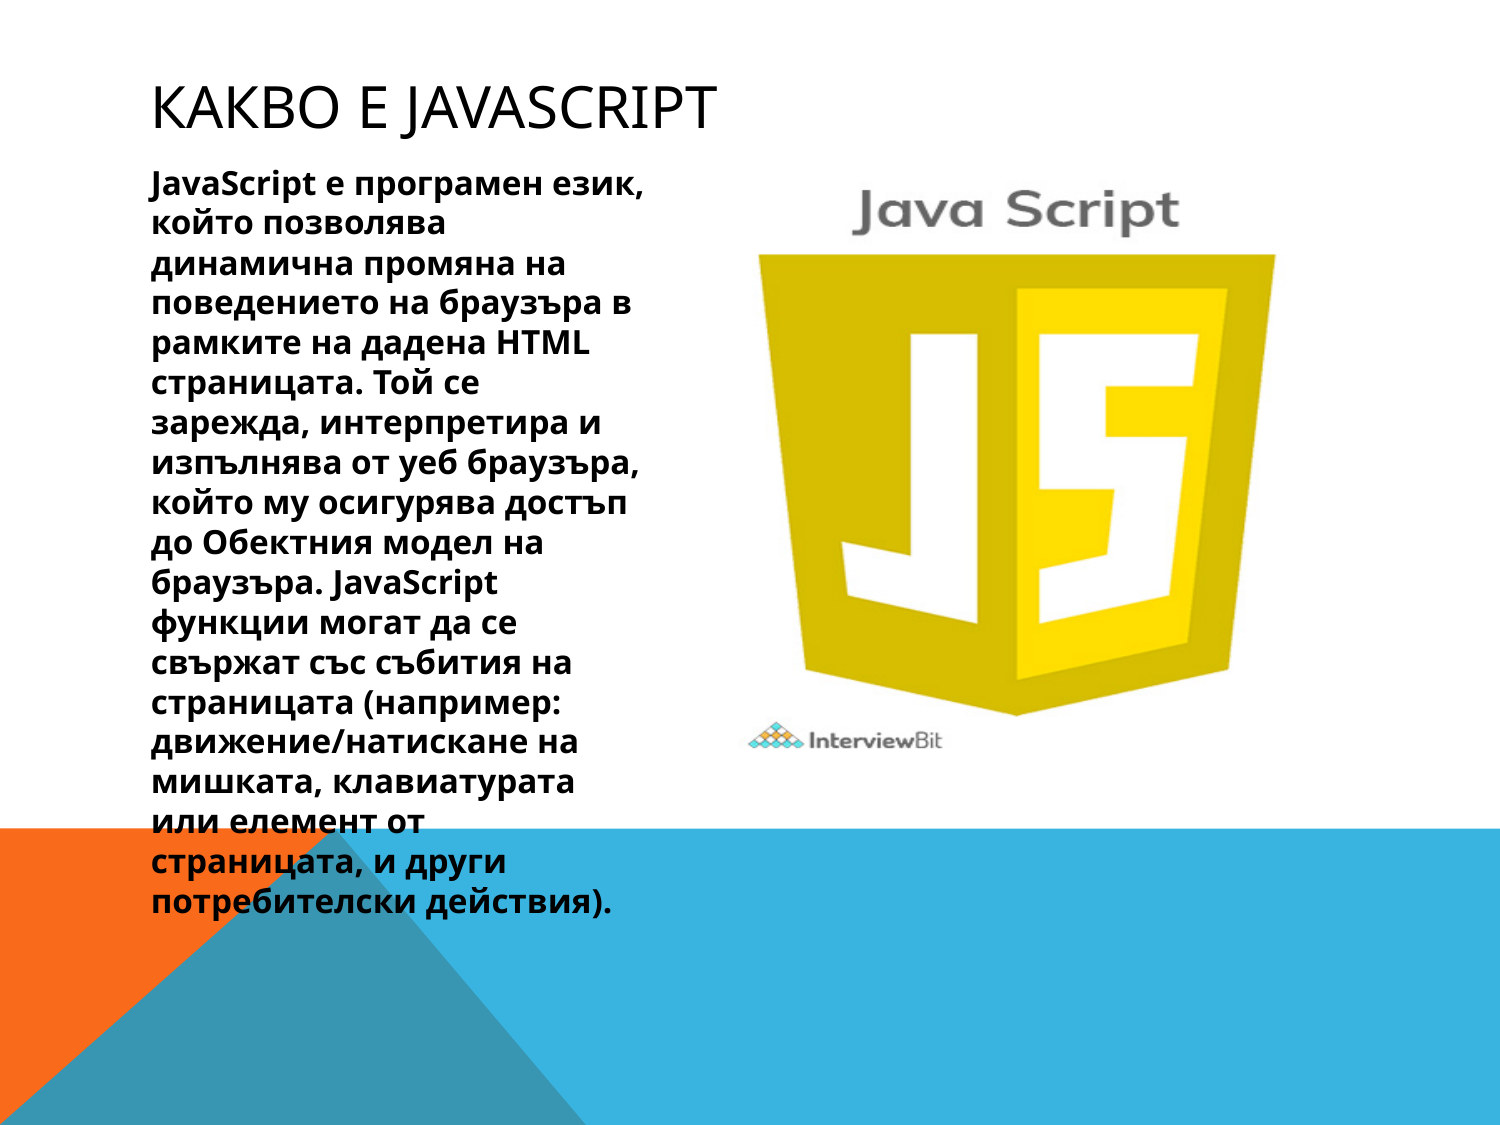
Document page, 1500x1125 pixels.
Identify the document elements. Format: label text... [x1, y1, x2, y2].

list JavaScript е програмен език, който позволява динамична промяна на поведението на браузъра в рамките на дадена HTML страницата. Той се зарежда, интерпретира и изпълнява от уеб браузъра, който му осигурява достъп до Обектния модел на браузъра. JavaScript функции могат да се свържат със събития на страницата (например: движение/натискане на мишката, клавиатурата или елемент от страницата, и други потребителски действия). [135, 154, 661, 764]
picture [726, 160, 1308, 764]
title Какво е JavaScript [135, 60, 1369, 150]
